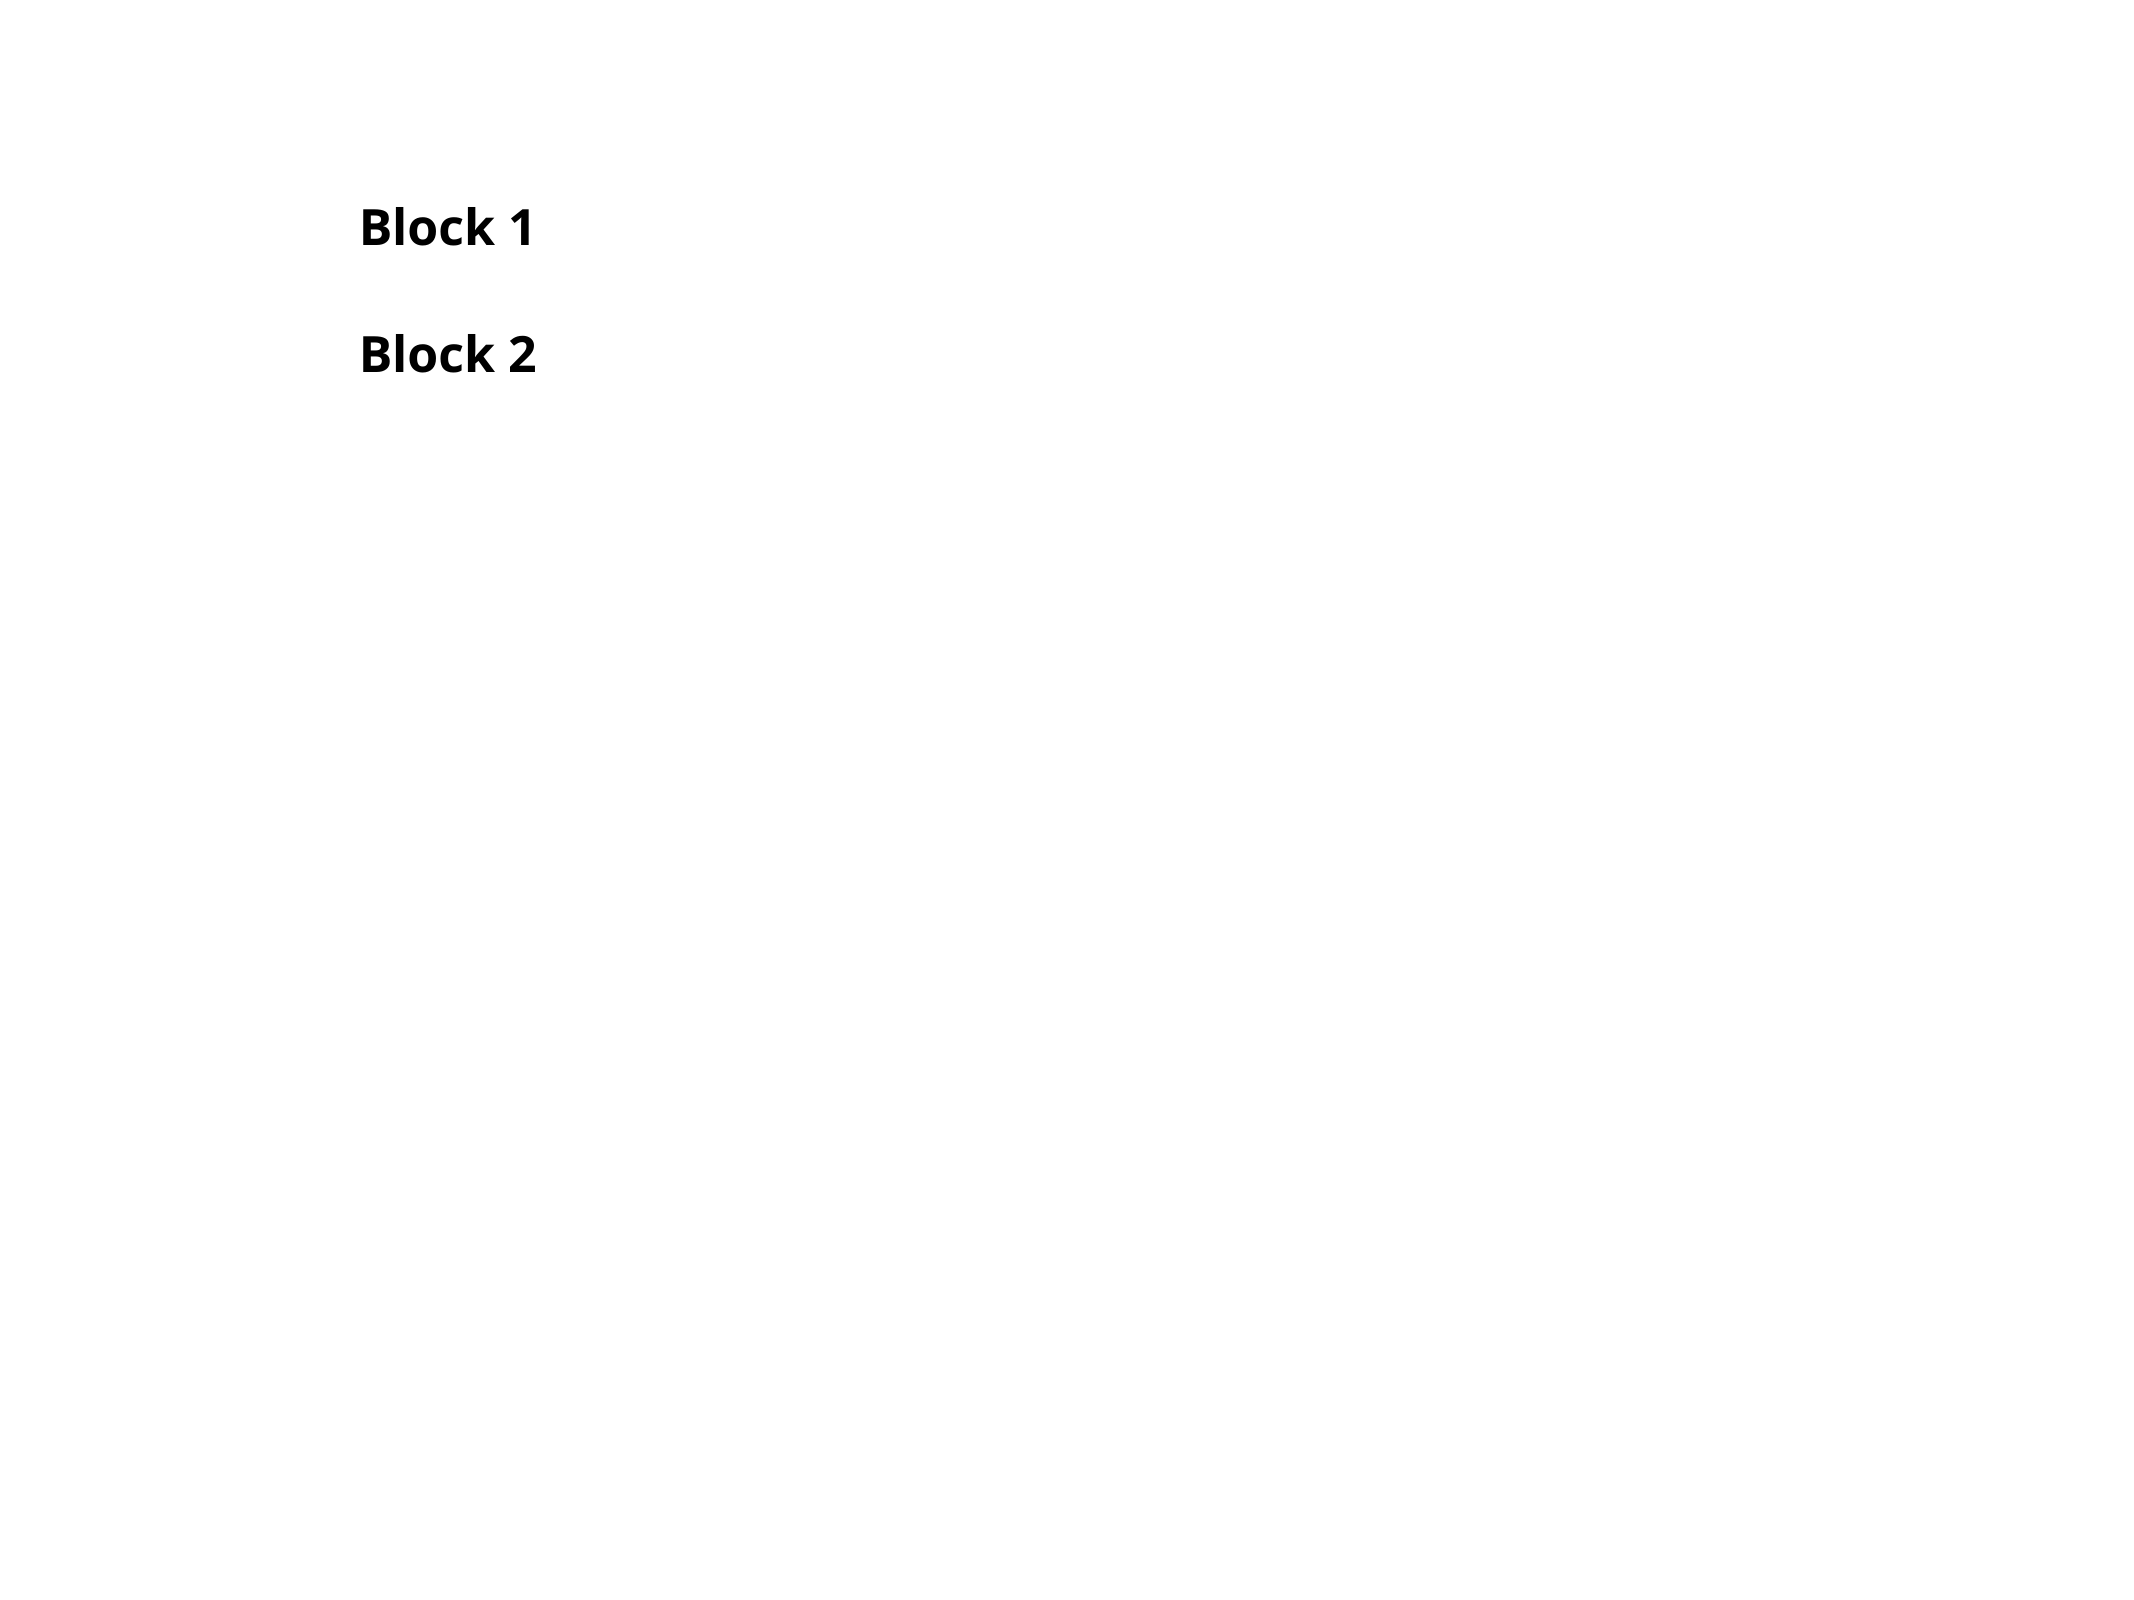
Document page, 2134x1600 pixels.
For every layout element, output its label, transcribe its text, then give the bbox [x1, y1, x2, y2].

text_box Block 2 [350, 313, 546, 391]
text_box Block 1 [350, 186, 546, 264]
